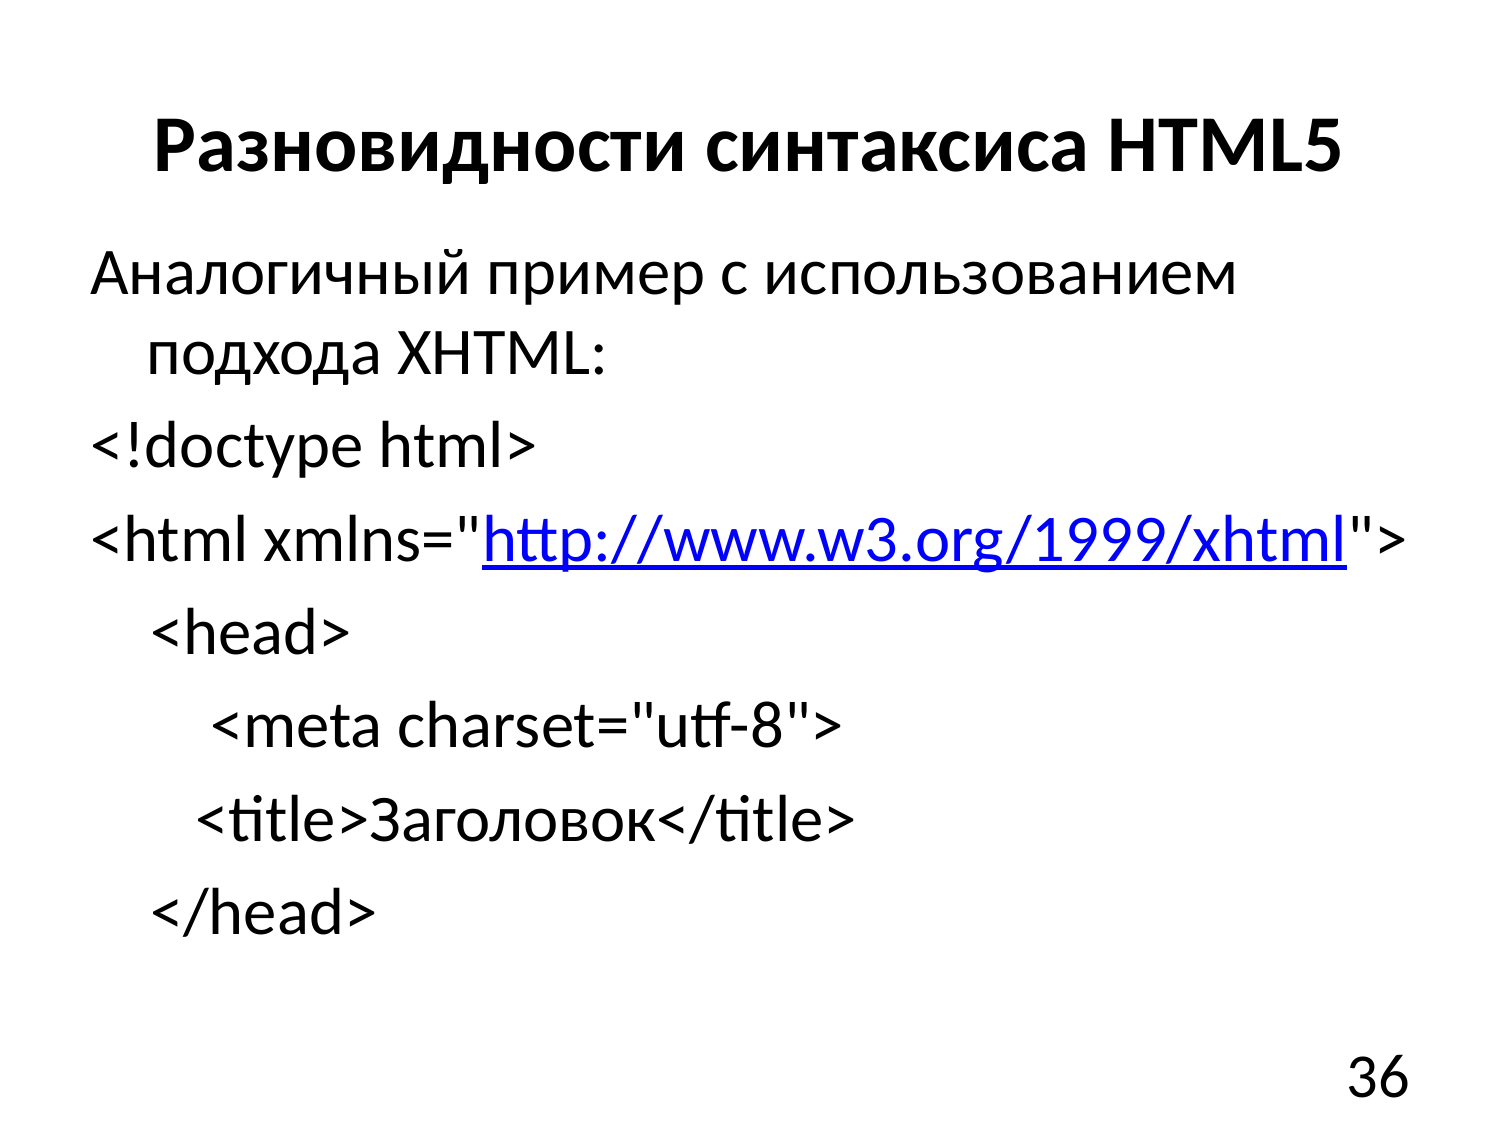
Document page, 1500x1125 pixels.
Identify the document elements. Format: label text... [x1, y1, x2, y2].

list Аналогичный пример с использованием подхода XHTML: <!doctype html> <html xmlns="http://www.w3.org/1999/xhtml"> <head> <meta charset="utf-8"> <title>Заголовок</title> </head> [75, 219, 1425, 1035]
title Разновидности синтаксиса HTML5 [75, 45, 1425, 219]
slide_number 36 [1074, 1042, 1425, 1103]
